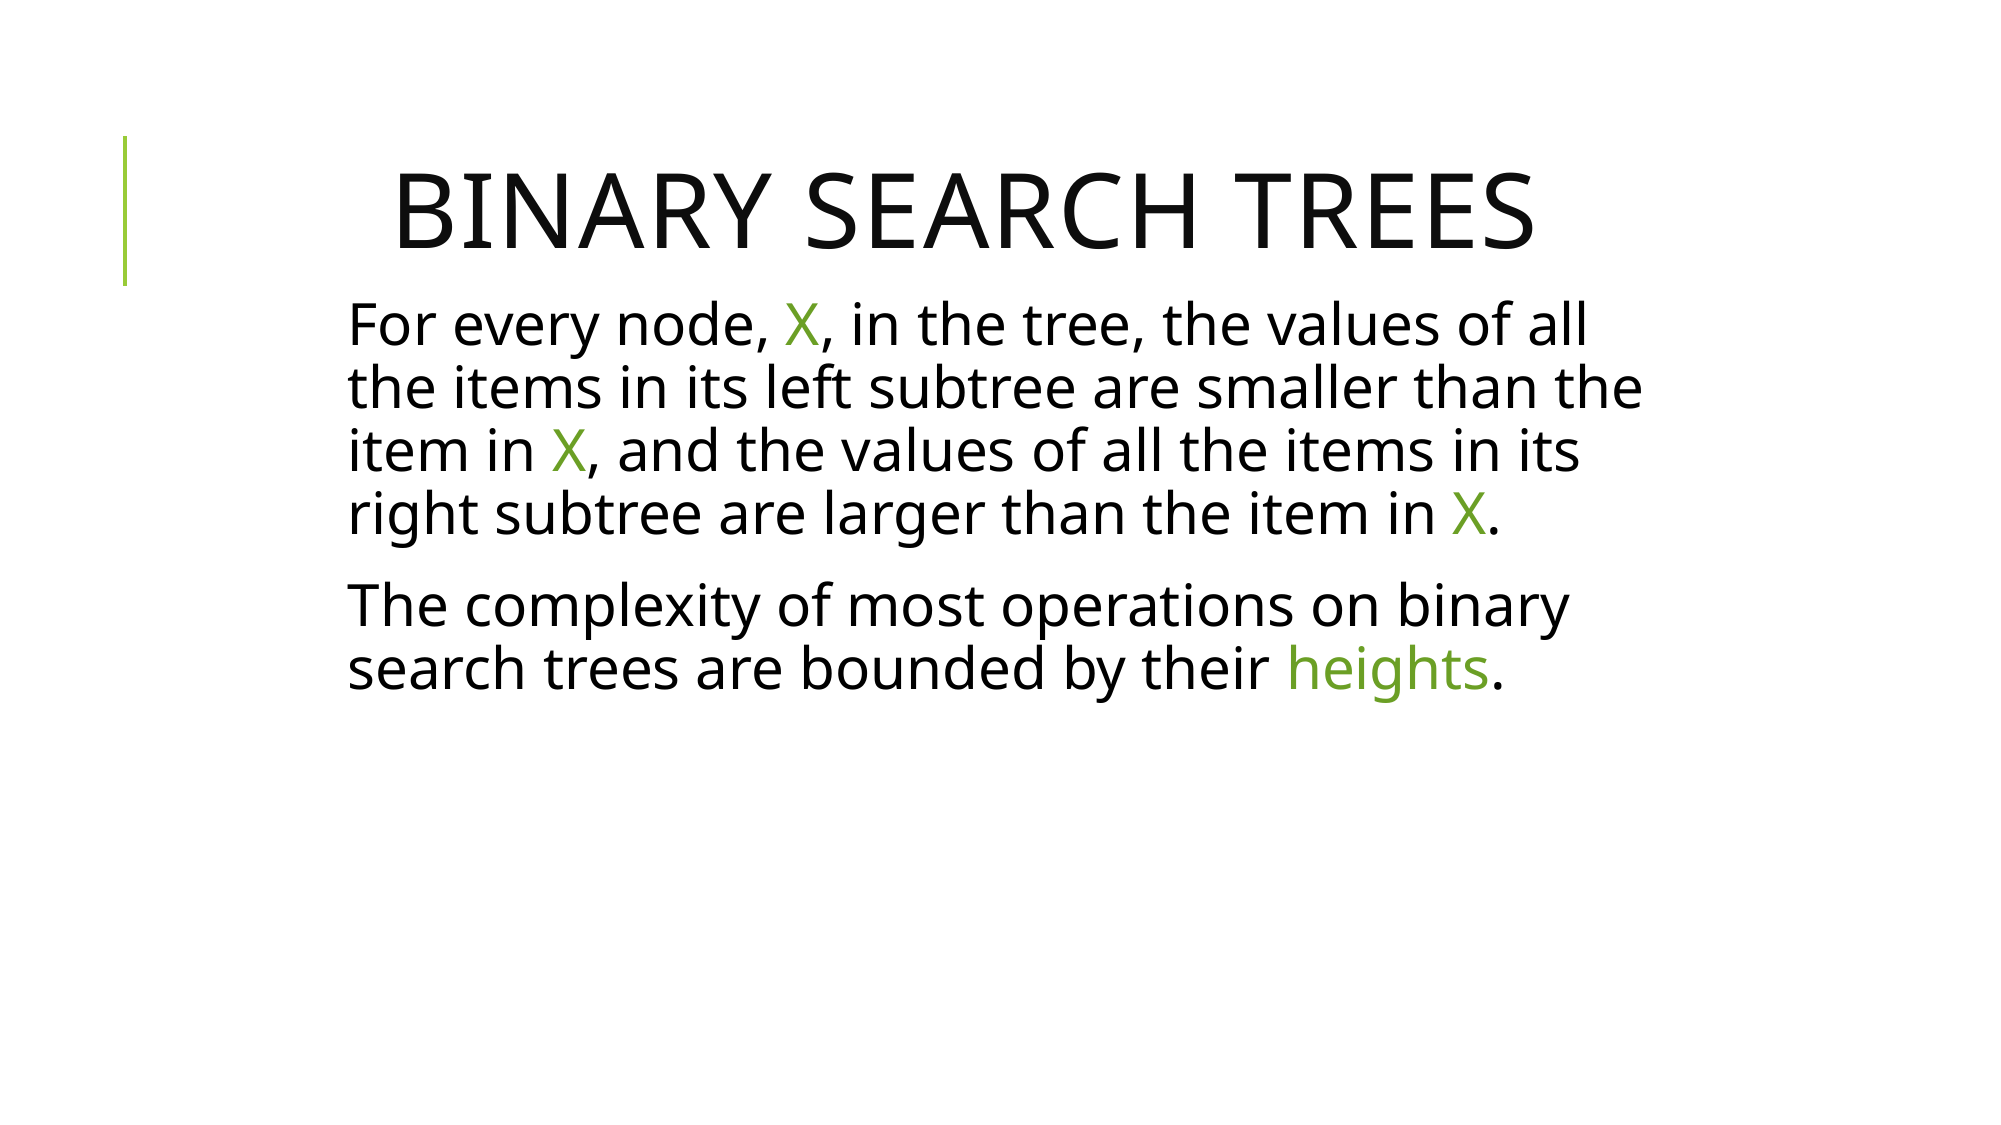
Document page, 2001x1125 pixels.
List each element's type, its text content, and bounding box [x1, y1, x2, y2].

list For every node, X, in the tree, the values of all the items in its left subtree are smaller than the item in X, and the values of all the items in its right subtree are larger than the item in X. The complexity of most operations on binary search trees are bounded by their heights. [324, 287, 1675, 1013]
title Binary Search Trees [168, 96, 1763, 342]
